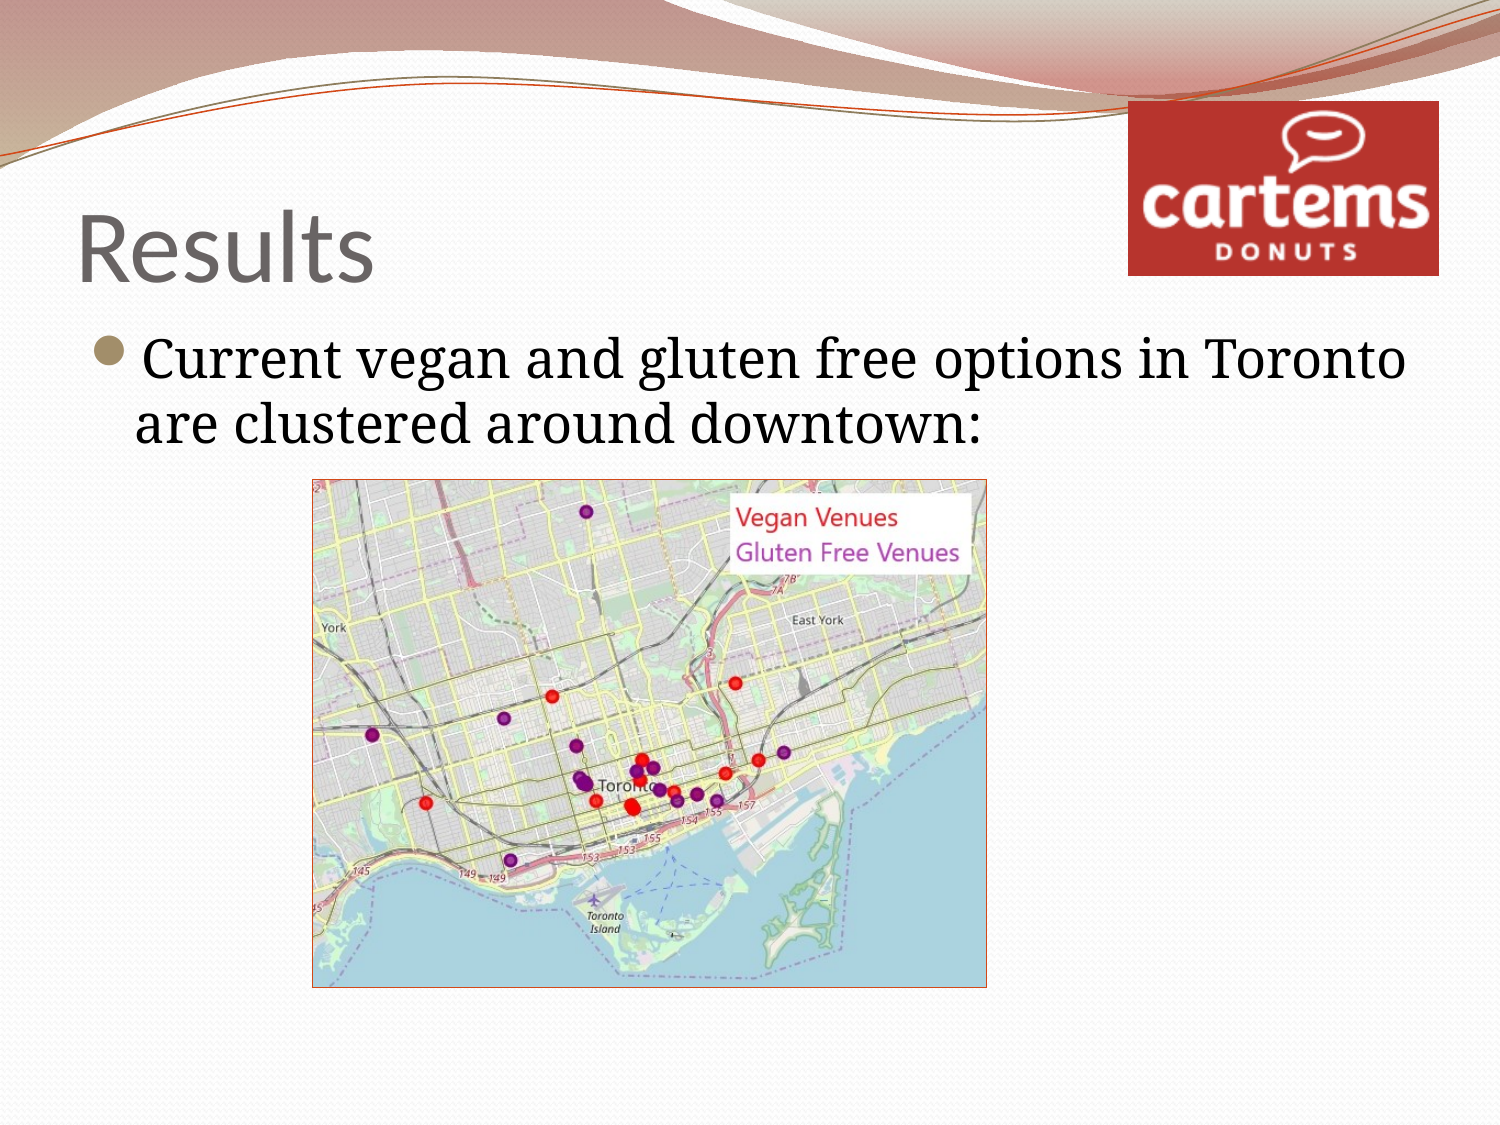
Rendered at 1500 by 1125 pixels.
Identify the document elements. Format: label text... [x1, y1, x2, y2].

picture [1127, 101, 1440, 276]
table_cell N [305, 480, 992, 1001]
table_cell 34850 [1120, 115, 1425, 288]
list Current vegan and gluten free options in Toronto are clustered around downtown: [75, 317, 1425, 1038]
title Results [75, 115, 1425, 303]
picture [312, 479, 987, 988]
